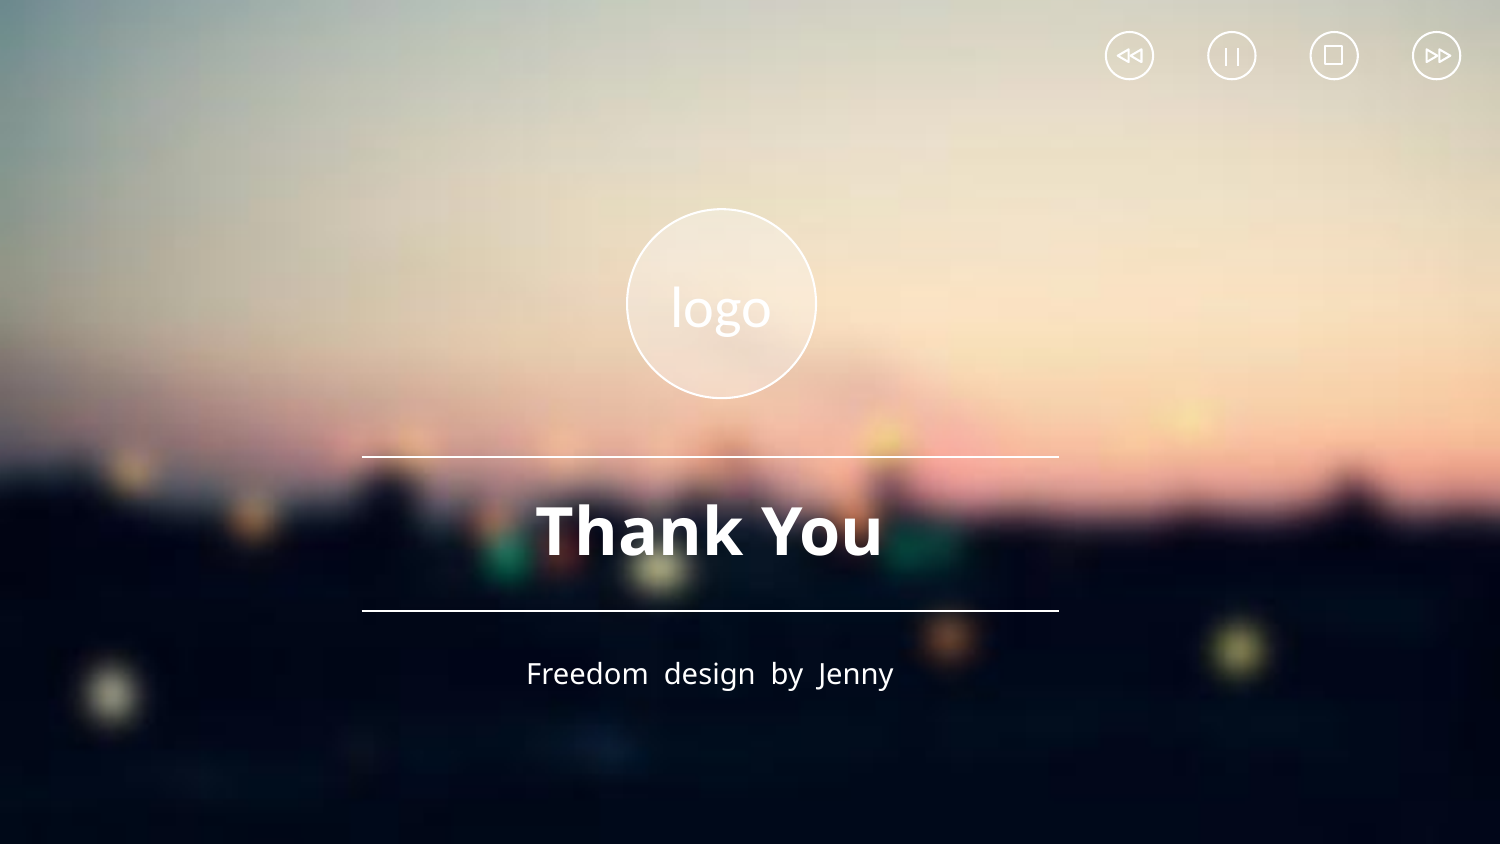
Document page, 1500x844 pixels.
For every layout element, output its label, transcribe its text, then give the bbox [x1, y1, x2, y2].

text_box Thank You [361, 480, 1059, 576]
text_box logo [624, 207, 819, 401]
text_box Freedom design by Jenny [456, 647, 965, 698]
picture [0, 0, 1500, 844]
